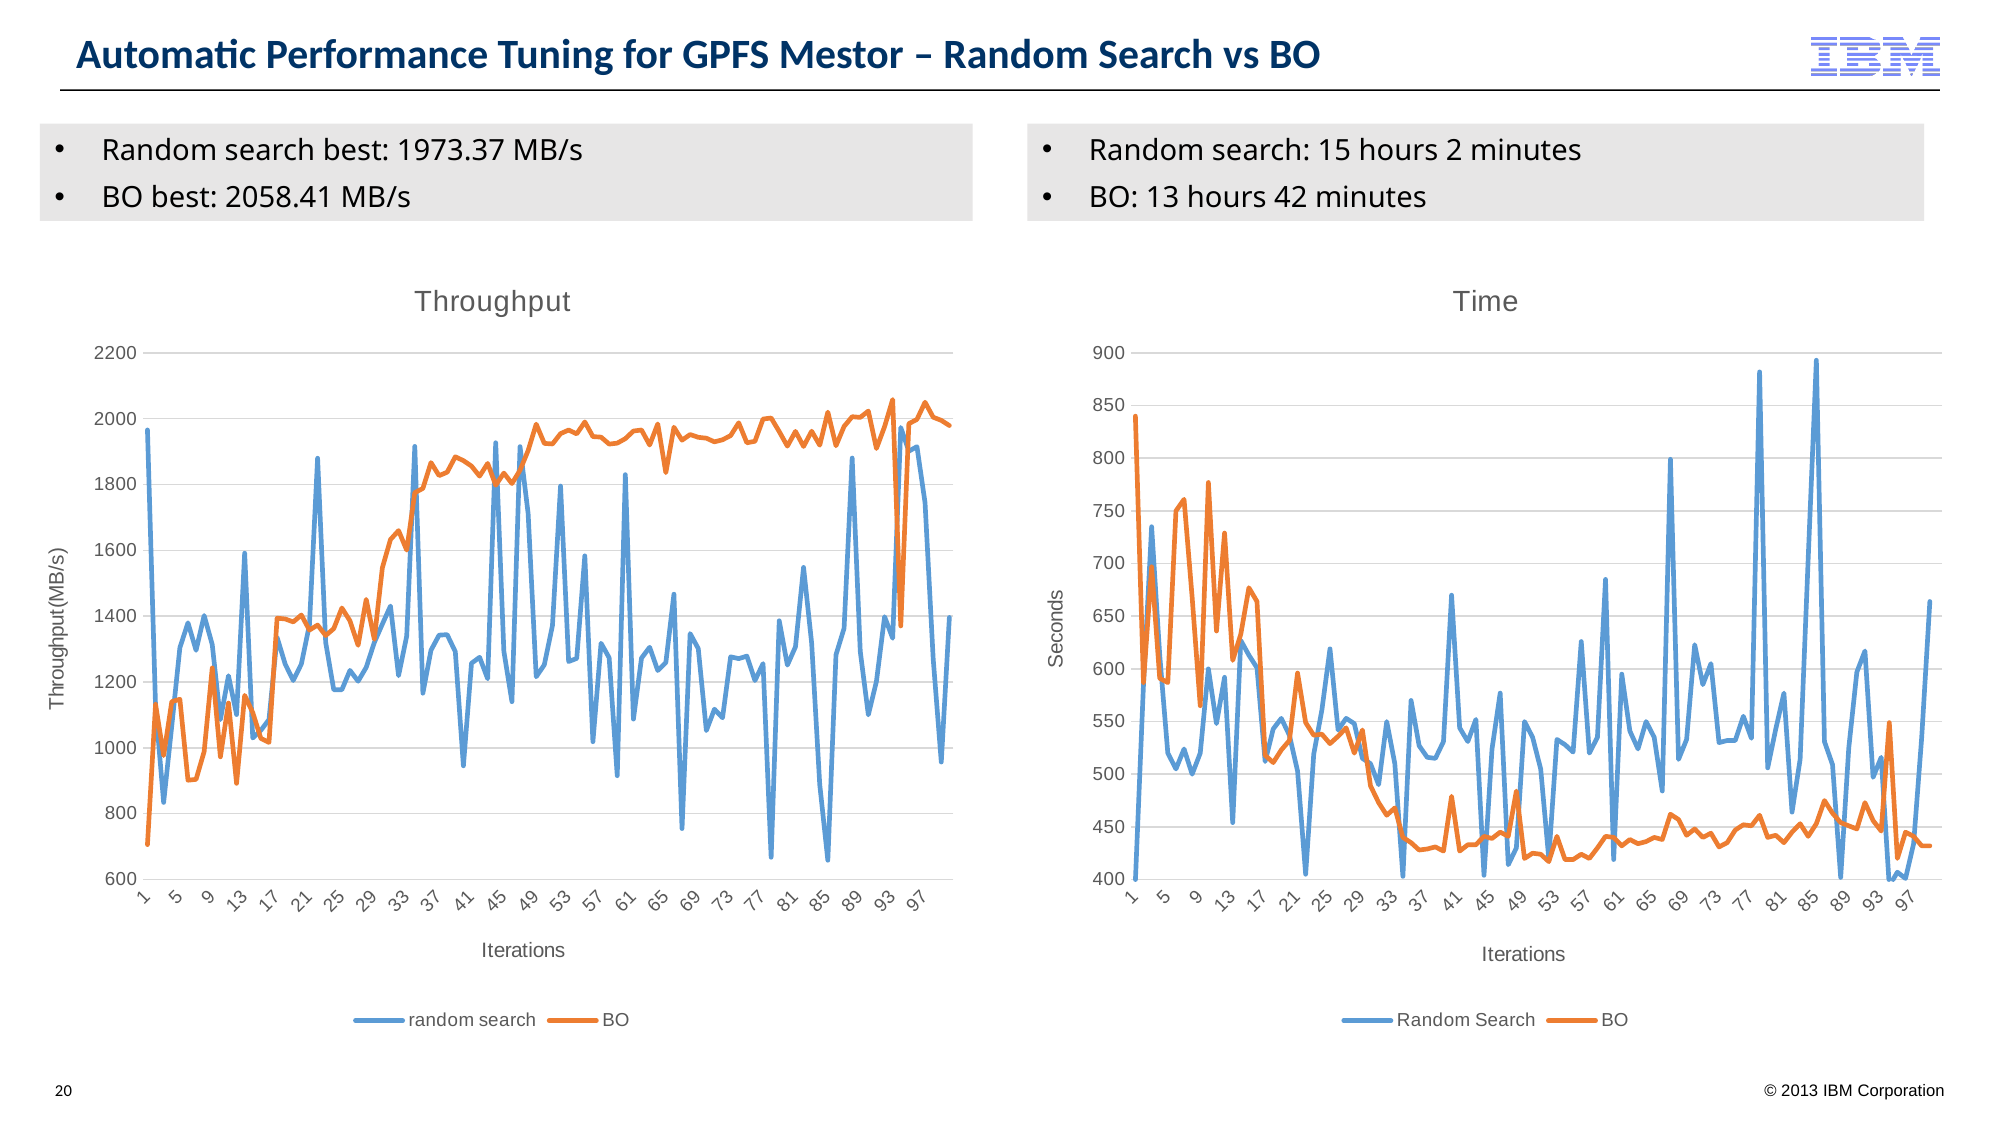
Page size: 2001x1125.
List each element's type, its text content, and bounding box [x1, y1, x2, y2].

text_box Random search best: 1973.37 MB/s BO best: 2058.41 MB/s [39, 123, 973, 221]
chart [1010, 252, 1962, 1038]
text_box Random search: 15 hours 2 minutes BO: 13 hours 42 minutes [1027, 123, 1925, 221]
slide_number 20 [39, 1072, 121, 1103]
chart [11, 252, 973, 1038]
title Automatic Performance Tuning for GPFS Mestor – Random Search vs BO [61, 24, 1961, 94]
